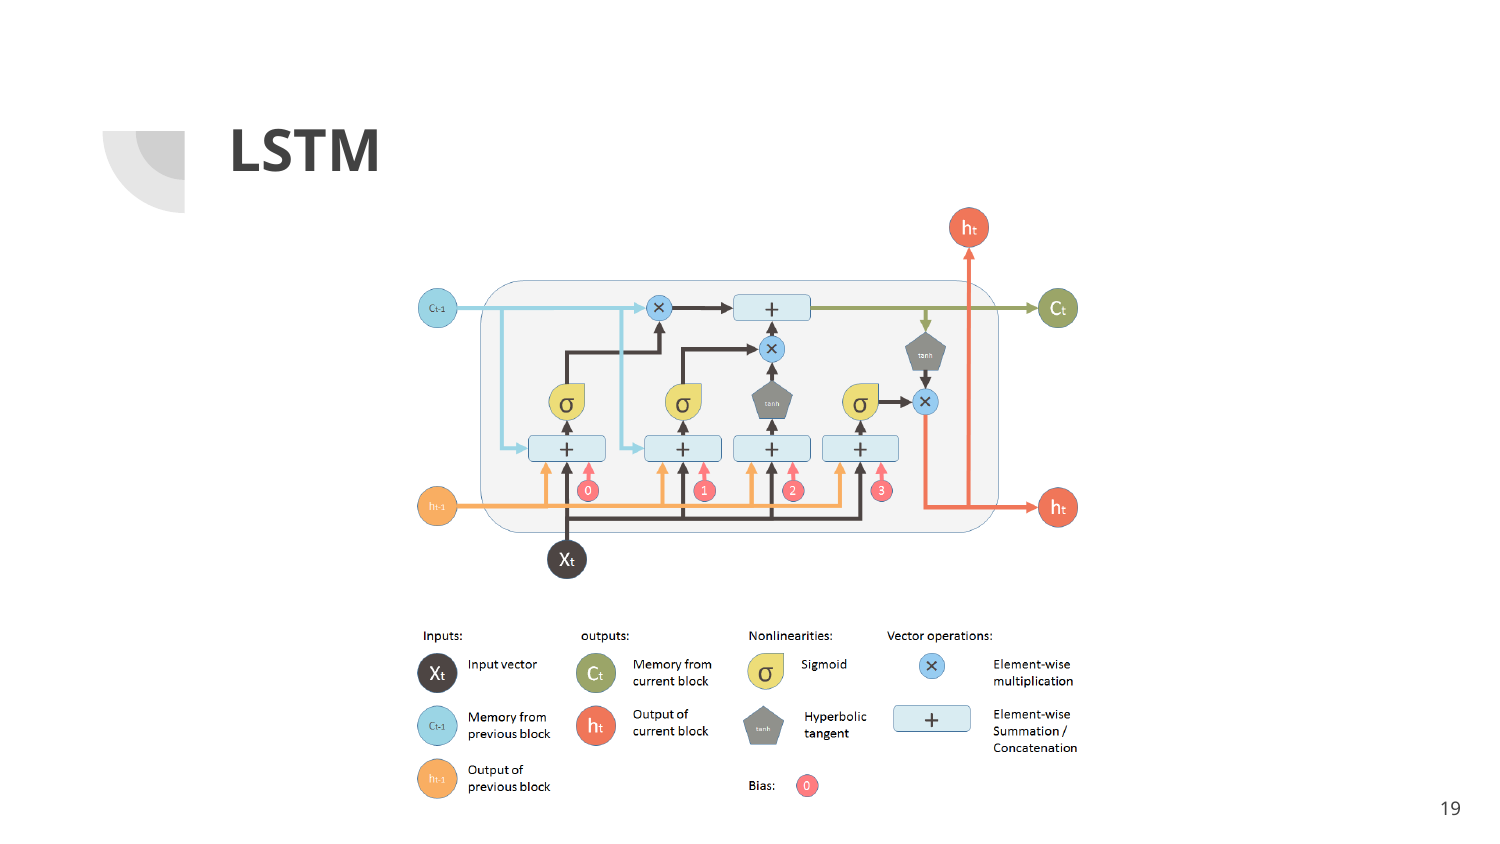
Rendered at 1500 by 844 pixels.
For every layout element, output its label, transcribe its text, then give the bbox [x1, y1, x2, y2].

picture [414, 206, 1086, 804]
slide_number ‹#› [1386, 777, 1477, 842]
title LSTM [213, 98, 1368, 263]
